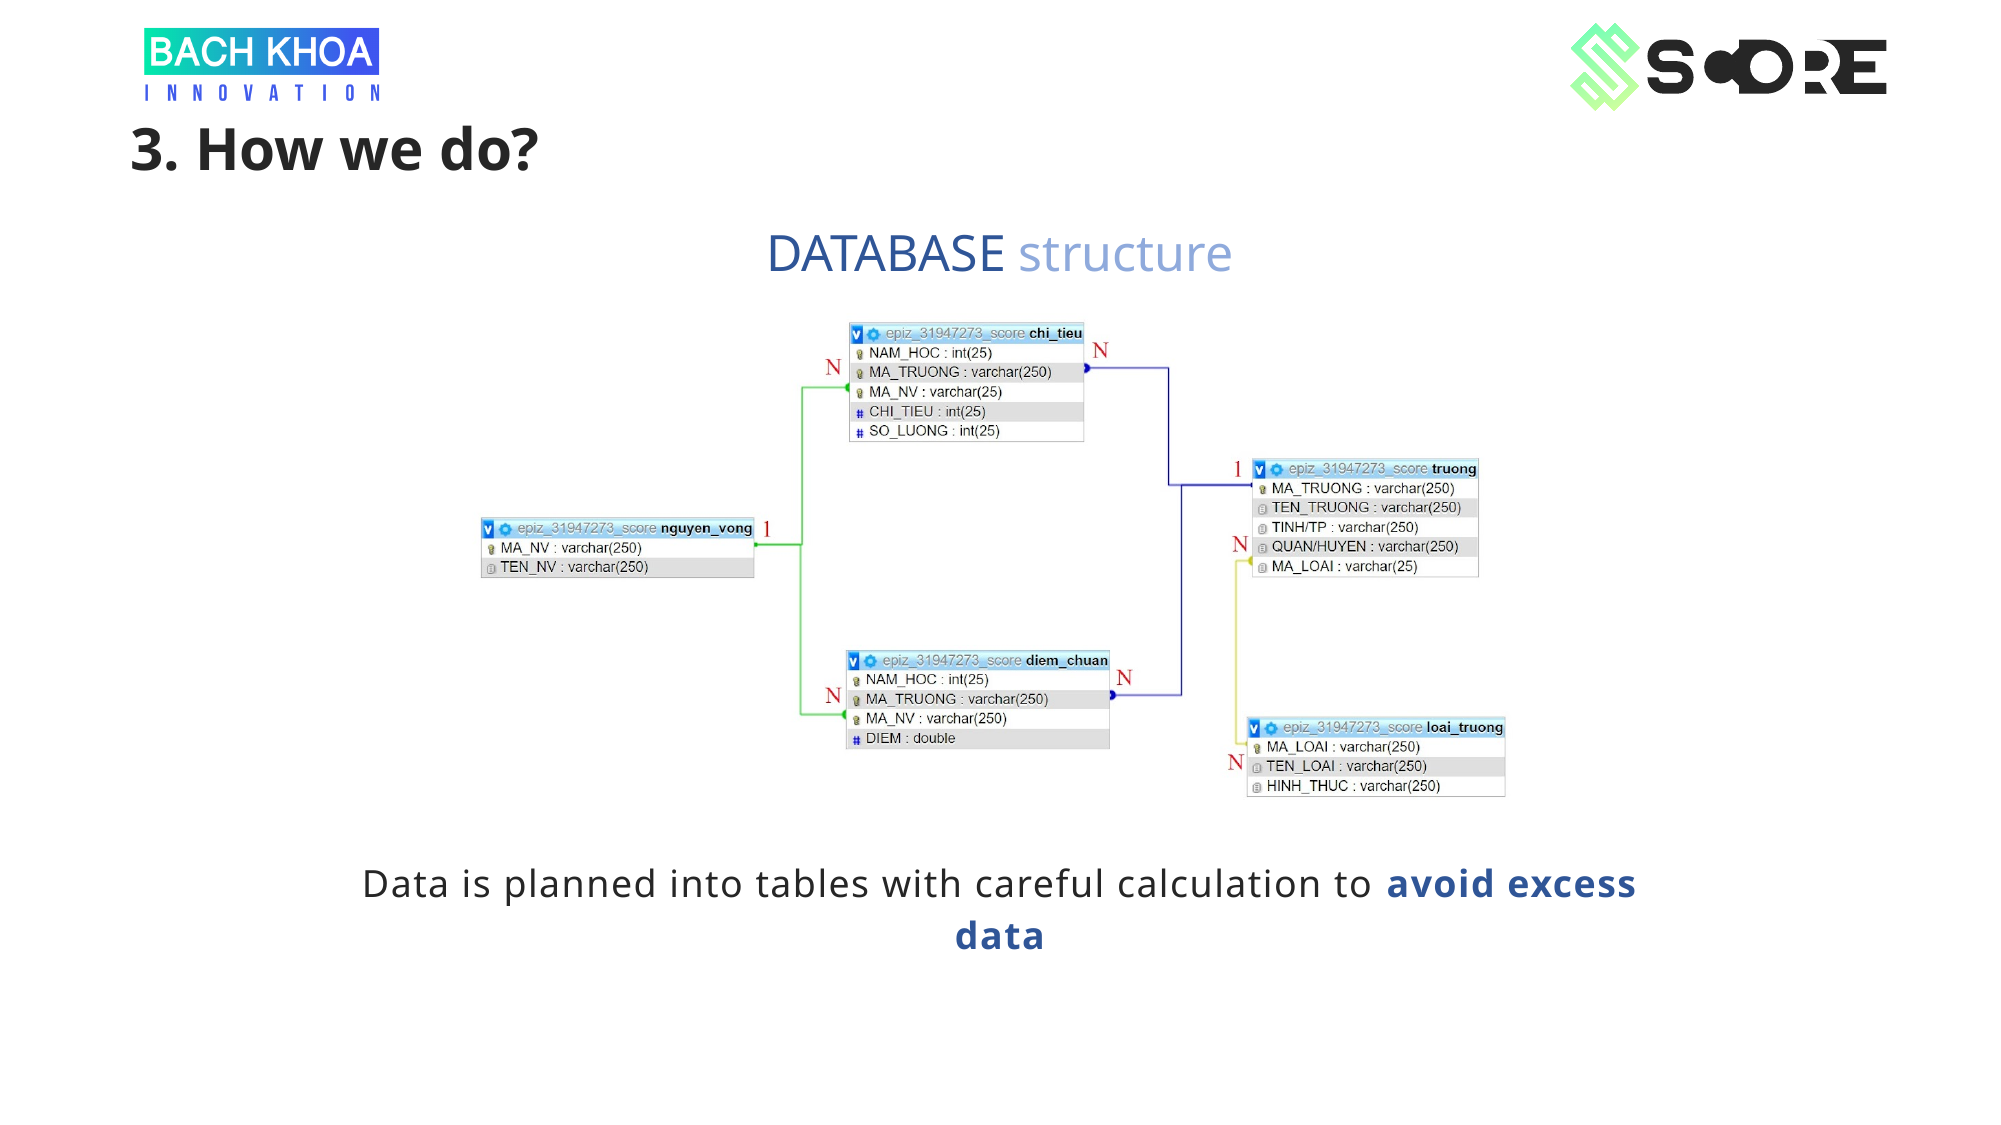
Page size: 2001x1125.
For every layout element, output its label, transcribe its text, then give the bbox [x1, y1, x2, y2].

text_box [1569, 42, 1641, 113]
text_box [1569, 21, 1641, 92]
text_box [1817, 38, 1888, 95]
text_box [1732, 38, 1792, 95]
text_box [1703, 49, 1738, 85]
text_box 3. How we do? [115, 104, 555, 189]
text_box [1749, 49, 1784, 85]
text_box [1806, 52, 1827, 69]
text_box Data is planned into tables with careful calculation to avoid excess data [313, 846, 1687, 965]
picture [449, 313, 1550, 809]
text_box [1646, 38, 1695, 95]
picture [139, 23, 384, 107]
text_box DATABASE structure [666, 213, 1334, 289]
text_box [1792, 38, 1839, 95]
text_box [1806, 83, 1826, 95]
